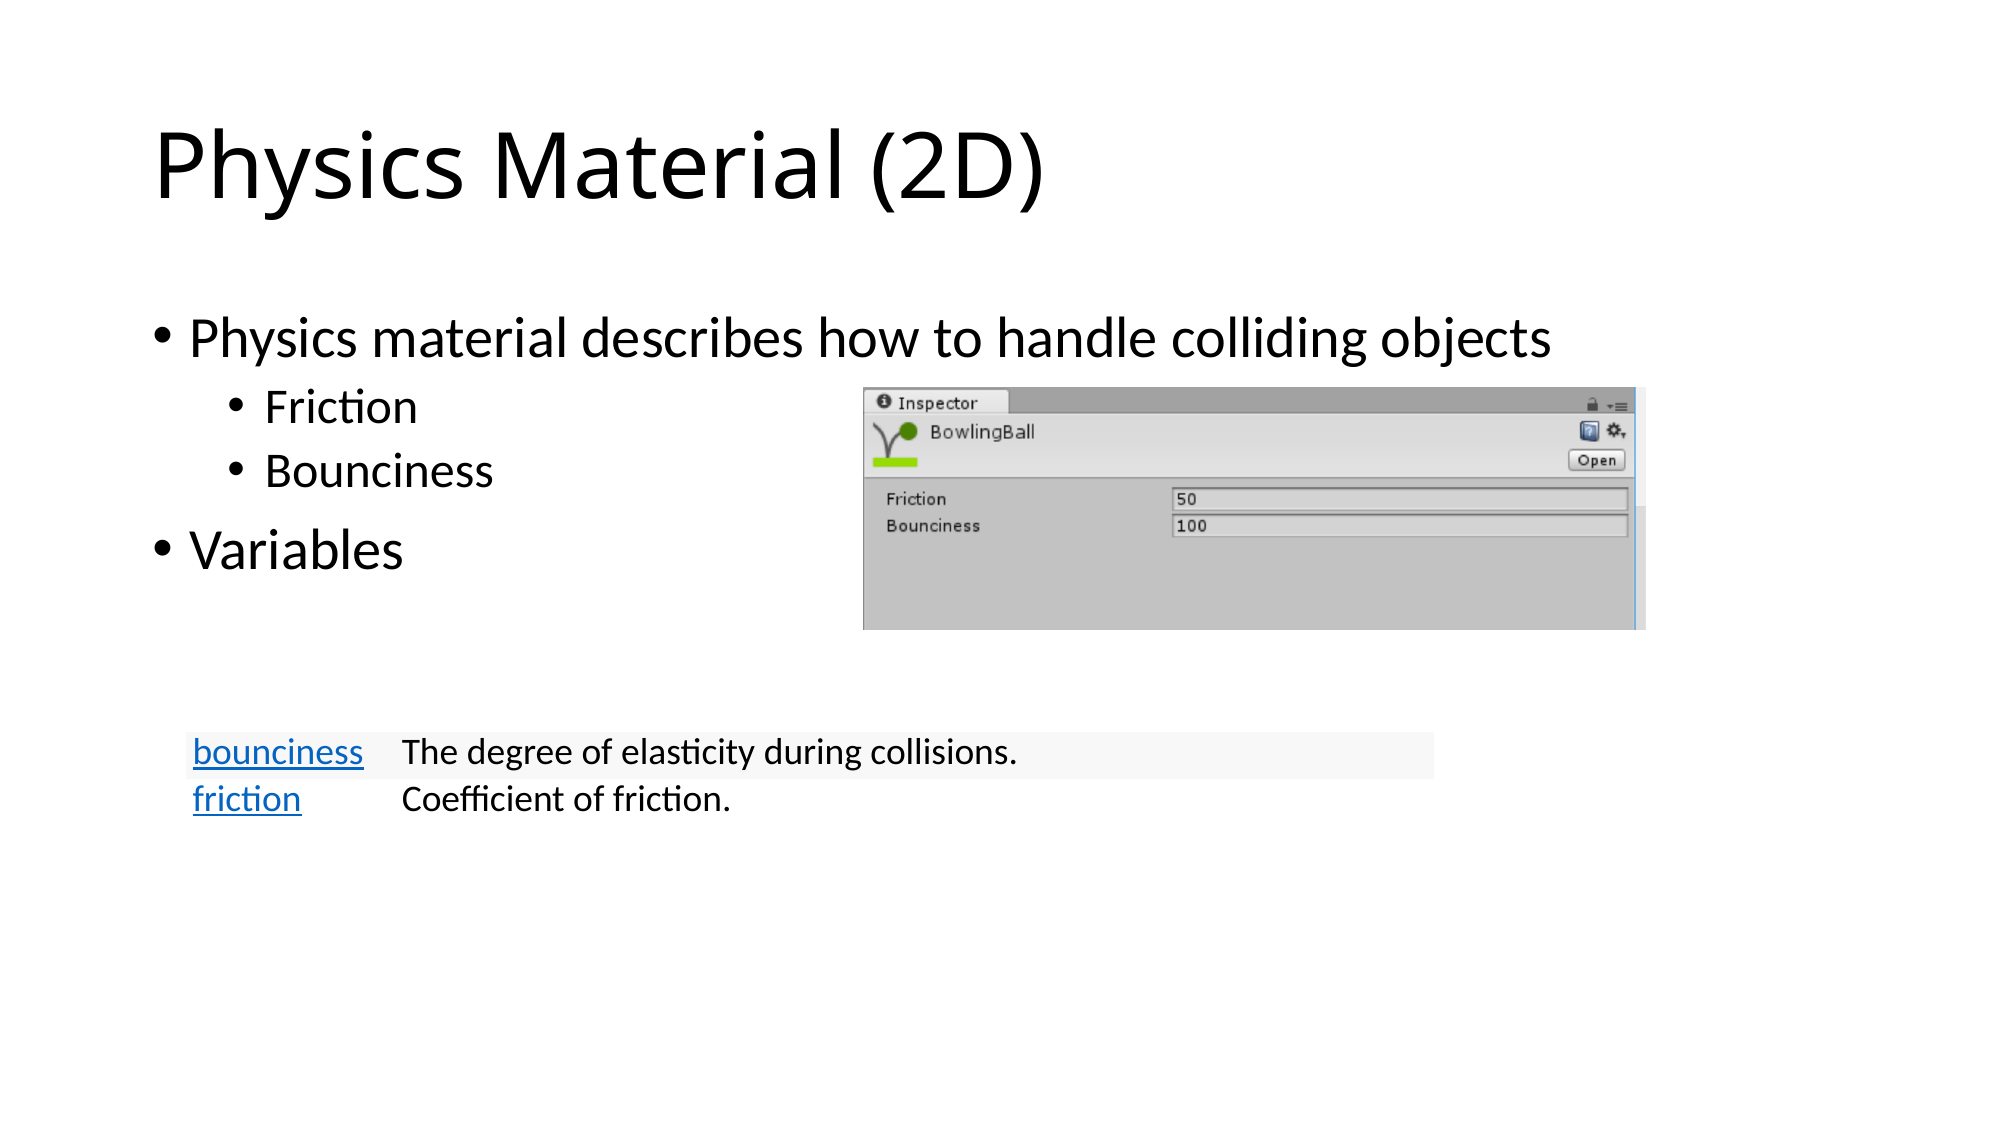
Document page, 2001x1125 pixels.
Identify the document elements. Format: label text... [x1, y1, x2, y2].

table_header The degree of elasticity during collisions. [396, 732, 1434, 779]
picture [863, 387, 1647, 630]
table_cell Coefficient of friction. [396, 779, 1434, 825]
table_cell friction [186, 779, 396, 825]
list Physics material describes how to handle colliding objects Friction Bounciness Variables [137, 299, 1863, 1014]
table_header bounciness [186, 732, 396, 779]
title Physics Material (2D) [137, 59, 1863, 278]
